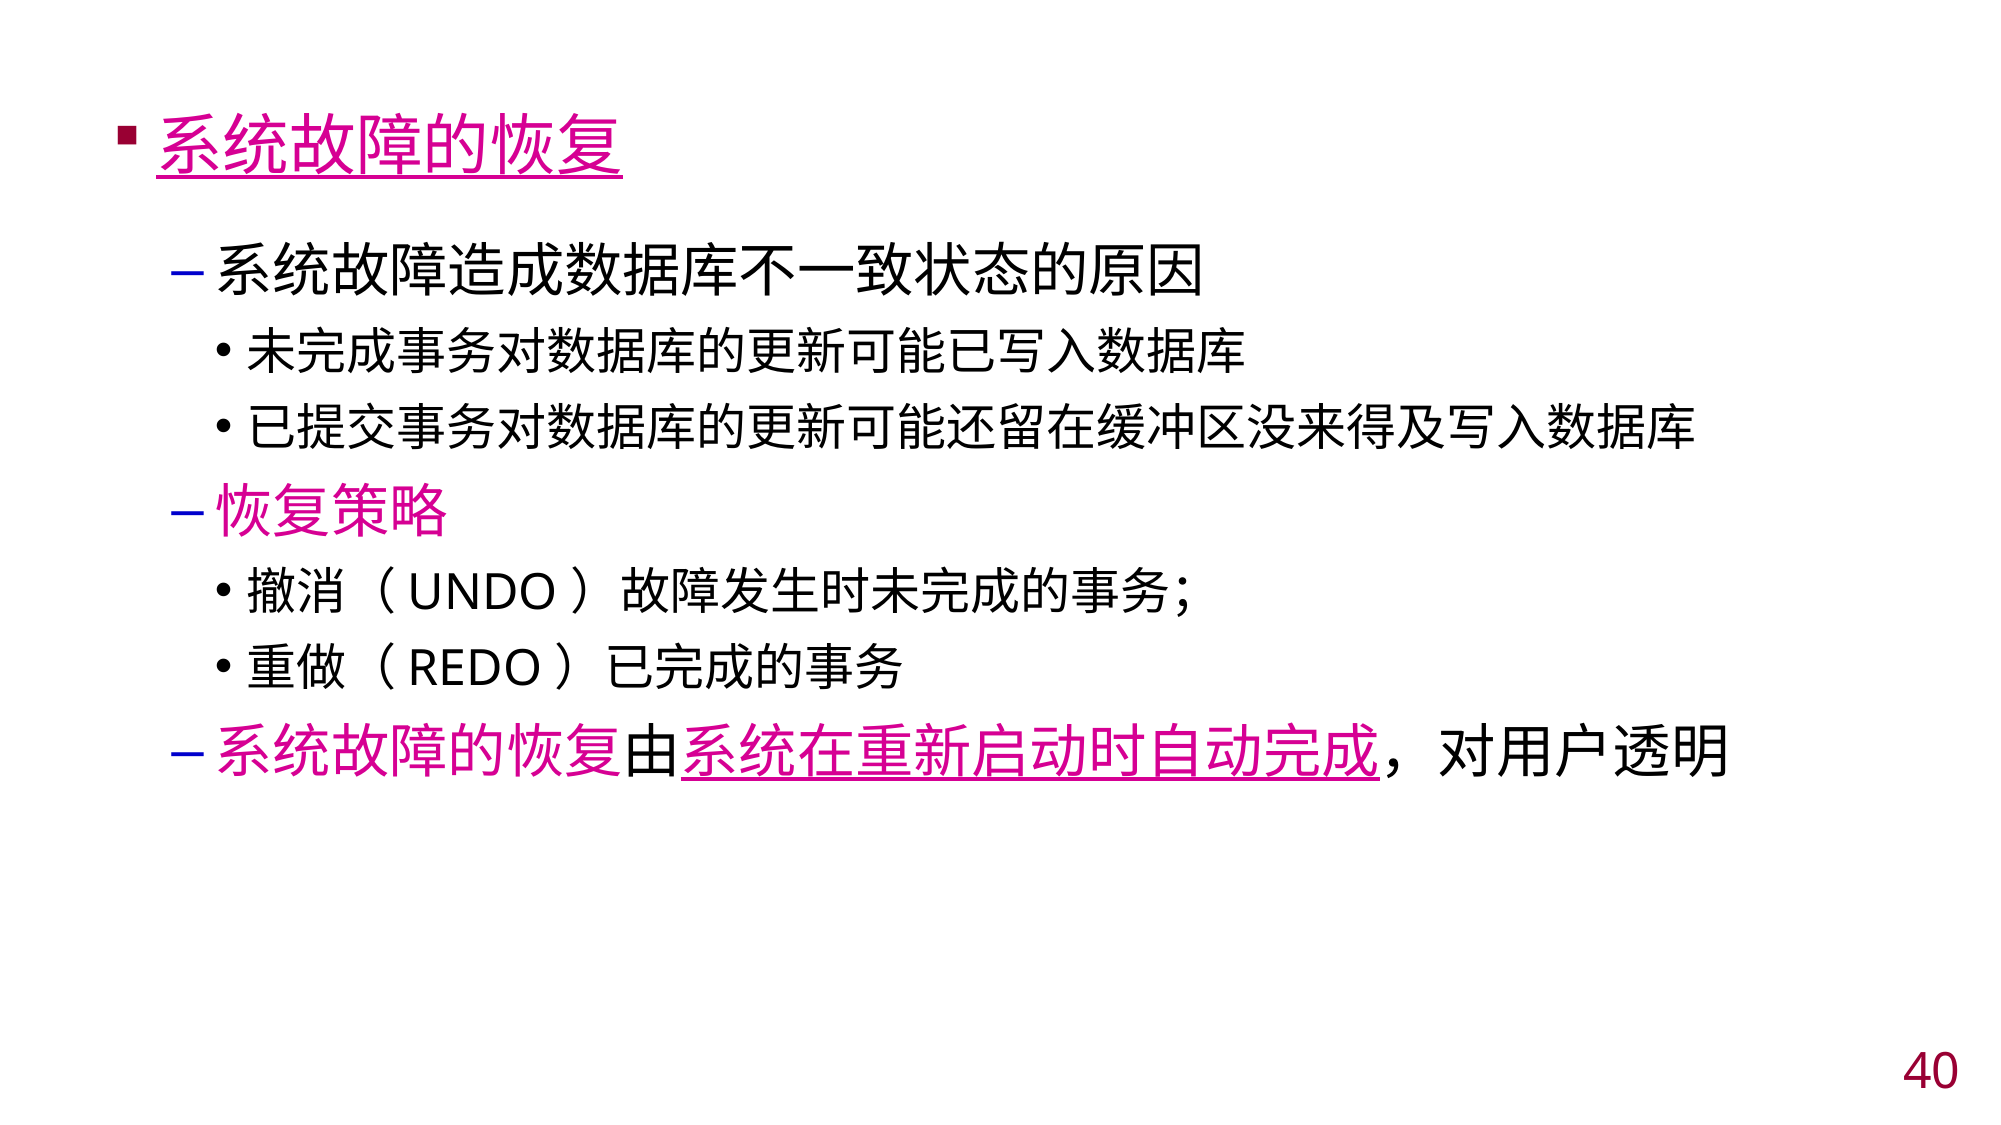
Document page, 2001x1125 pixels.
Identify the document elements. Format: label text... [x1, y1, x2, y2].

list 系统故障的恢复 系统故障造成数据库不一致状态的原因 未完成事务对数据库的更新可能已写入数据库 已提交事务对数据库的更新可能还留在缓冲区没来得及写入数据库 恢复策略 撤消（UNDO）故障发生时未完成的事务； 重做（REDO）已完成的事务 系统故障的恢复由系统在重新启动时自动完成，对用户透明 [97, 87, 1904, 1073]
slide_number 39 [1550, 1048, 1975, 1096]
